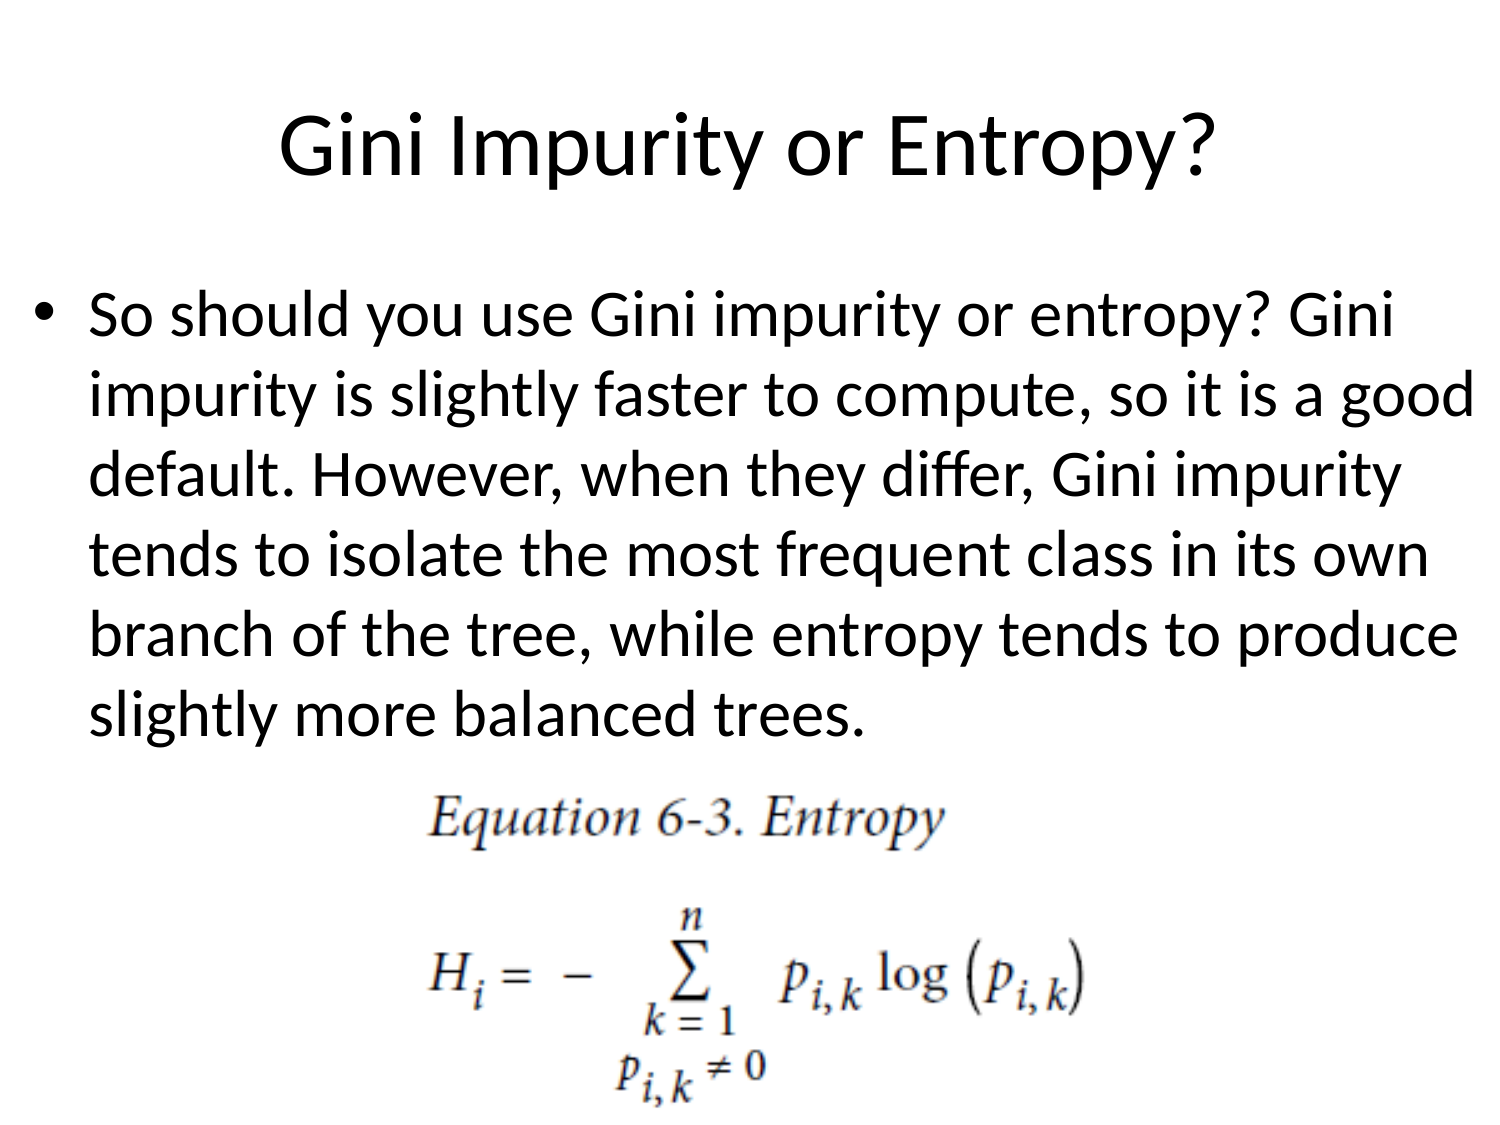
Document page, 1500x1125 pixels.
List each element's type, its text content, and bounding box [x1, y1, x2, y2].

title Gini Impurity or Entropy? [75, 45, 1425, 233]
picture [395, 774, 1123, 1125]
list So should you use Gini impurity or entropy? Gini impurity is slightly faster to compute, so it is a good default. However, when they differ, Gini impurity tends to isolate the most frequent class in its own branch of the tree, while entropy tends to produce slightly more balanced trees. [17, 262, 1500, 1106]
